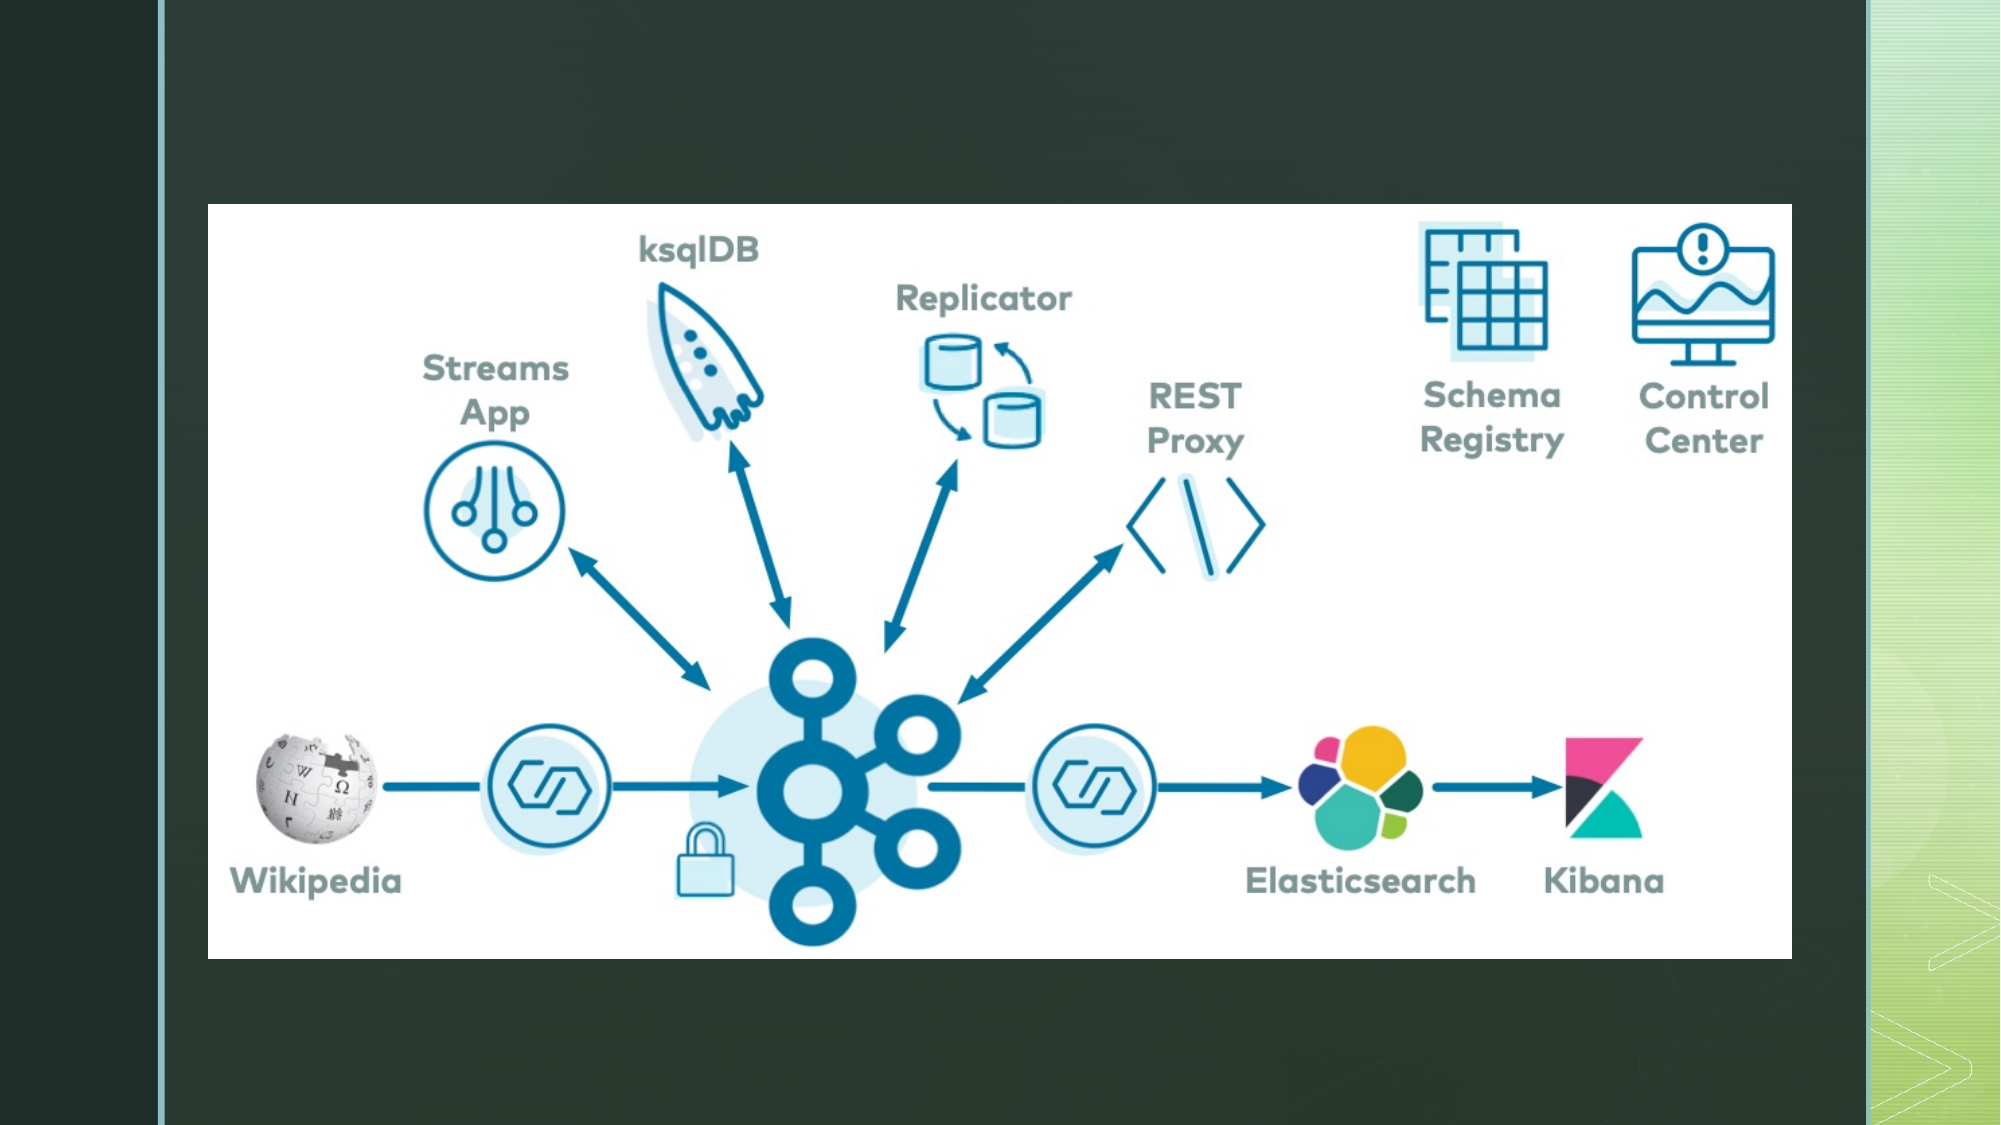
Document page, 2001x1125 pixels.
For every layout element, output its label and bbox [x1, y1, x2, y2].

picture [1871, 0, 2001, 1125]
picture [208, 204, 1792, 960]
